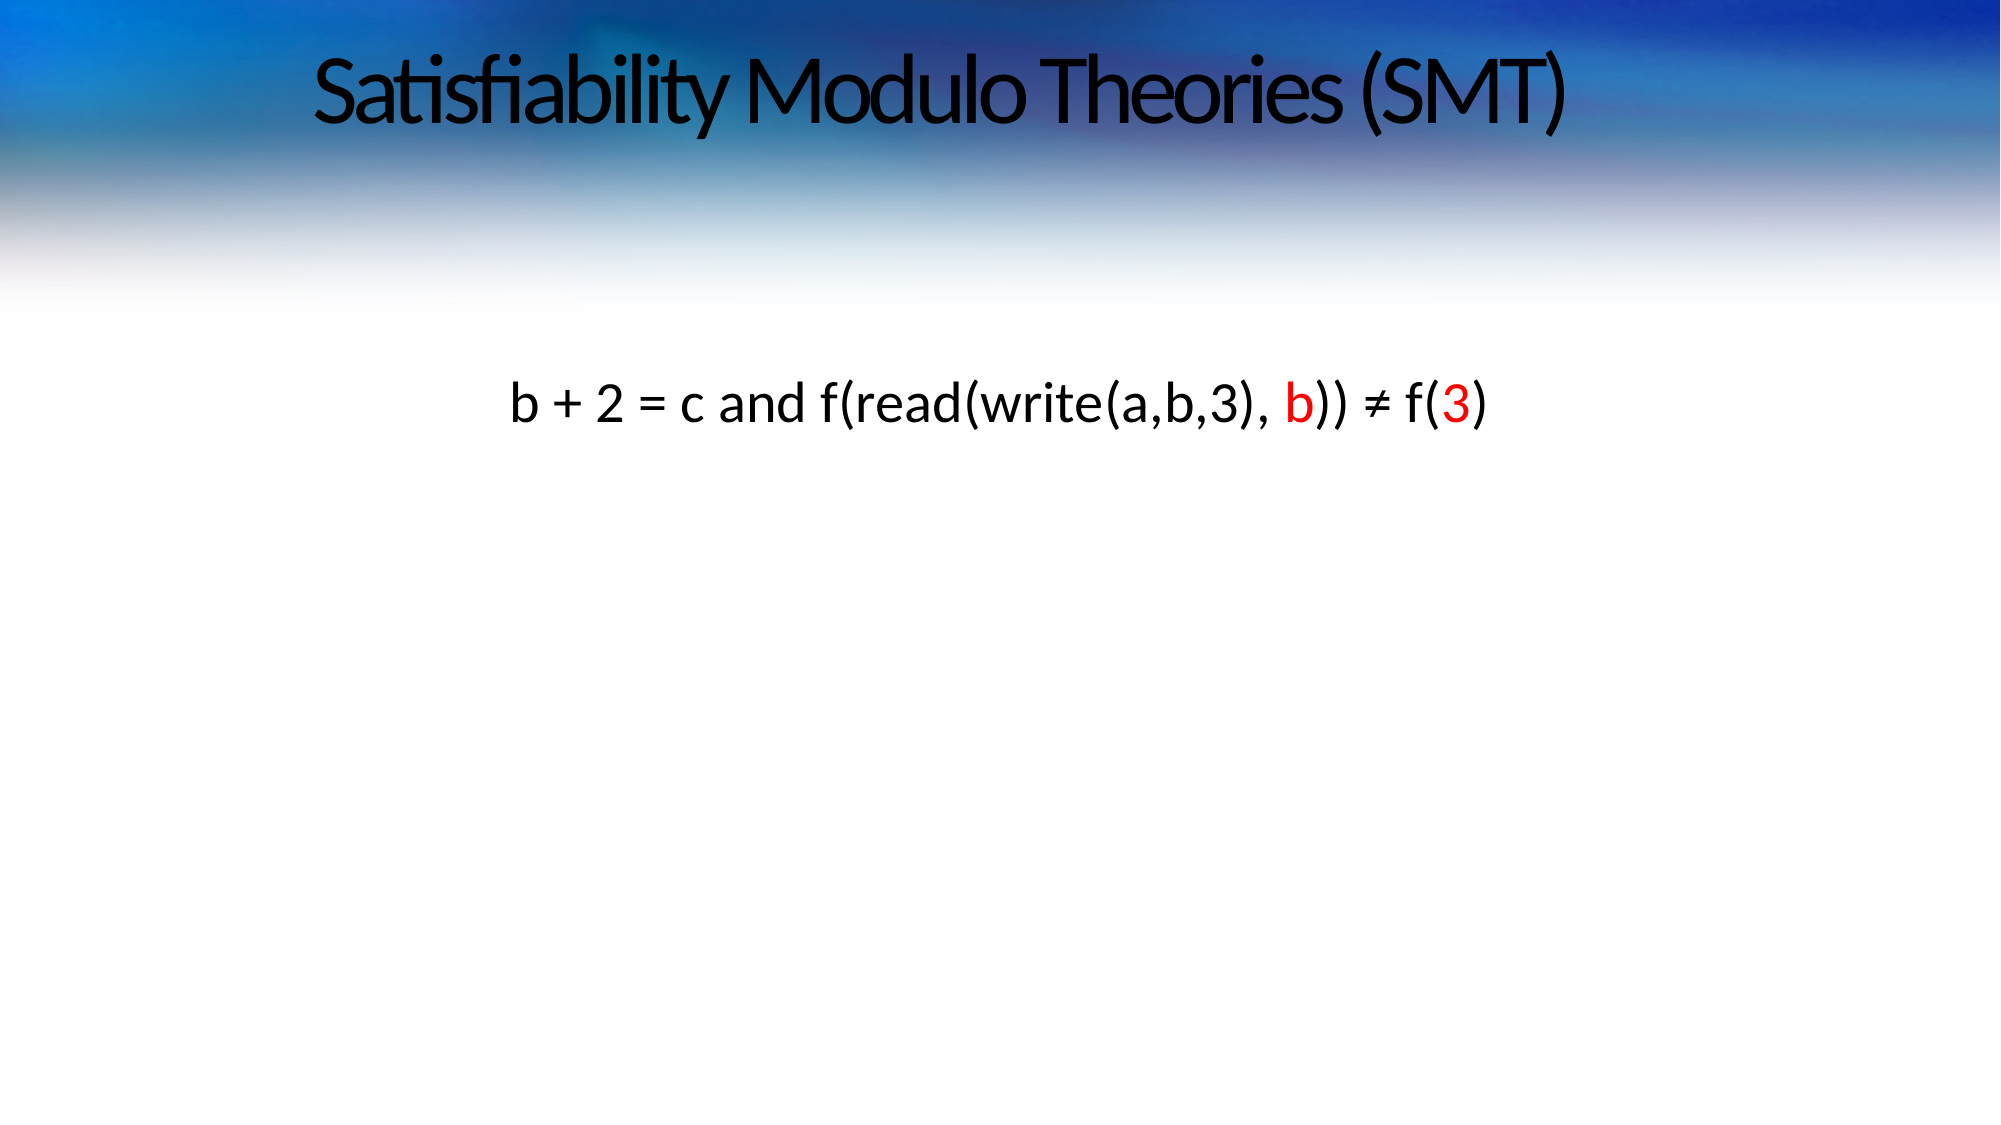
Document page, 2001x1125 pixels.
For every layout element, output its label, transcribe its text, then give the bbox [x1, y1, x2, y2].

text_box b + 2 = c and f(read(write(a,b,3), b)) ≠ f(3) [272, 372, 1727, 511]
picture [0, 0, 2001, 1125]
title Satisfiability Modulo Theories (SMT) [312, 37, 1688, 148]
